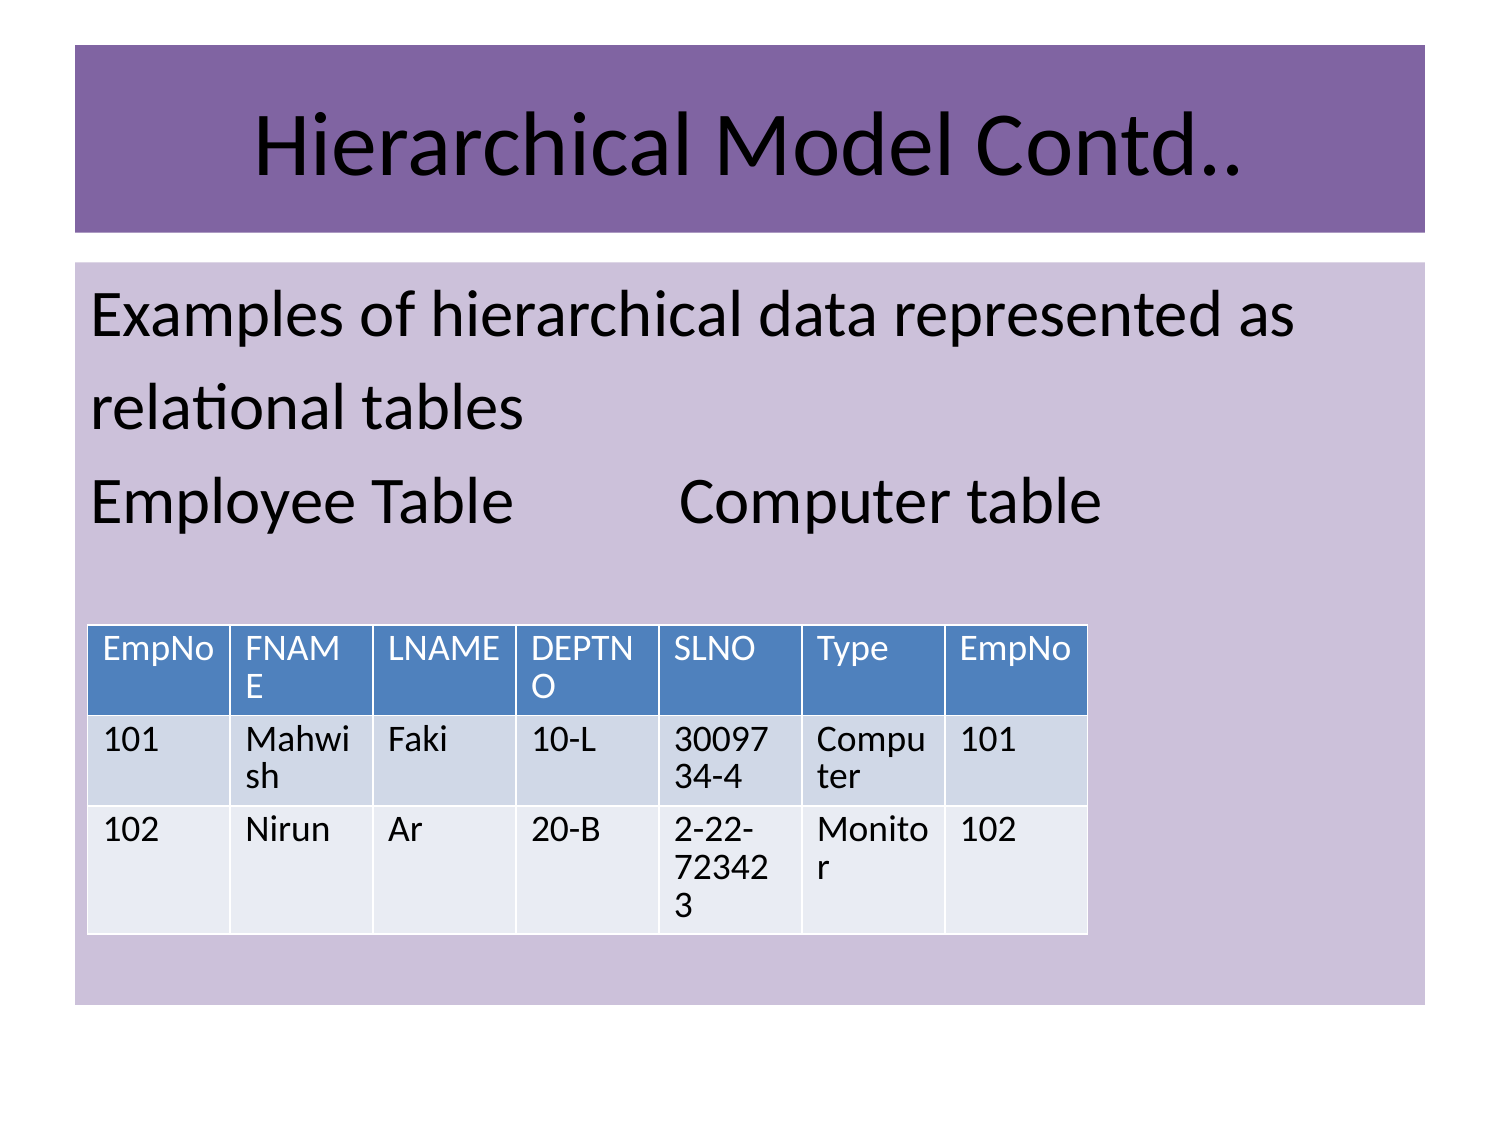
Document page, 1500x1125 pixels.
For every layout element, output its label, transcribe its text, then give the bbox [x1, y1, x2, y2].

table_cell Computer [803, 716, 944, 805]
table_cell Monitor [803, 807, 944, 933]
table_cell 101 [946, 716, 1087, 805]
title Hierarchical Model Contd.. [75, 45, 1425, 233]
table_cell Faki [374, 716, 515, 805]
table_header EmpNo [88, 626, 229, 715]
table_header EmpNo [946, 626, 1087, 715]
table_cell 2-22-723423 [660, 807, 801, 933]
table_cell Mahwish [231, 716, 372, 805]
table_header Type [803, 626, 944, 715]
table_cell 101 [88, 716, 229, 805]
table_cell 102 [88, 807, 229, 933]
table_header LNAME [374, 626, 515, 715]
table_cell Ar [374, 807, 515, 933]
table_header FNAME [231, 626, 372, 715]
table_cell 20-B [517, 807, 658, 933]
table_cell 102 [946, 807, 1087, 933]
table_header DEPTNO [517, 626, 658, 715]
list Examples of hierarchical data represented as relational tables Employee Table Computer table [75, 262, 1425, 1005]
table_header SLNO [660, 626, 801, 715]
table_cell 3009734-4 [660, 716, 801, 805]
table_cell Nirun [231, 807, 372, 933]
table_cell 10-L [517, 716, 658, 805]
